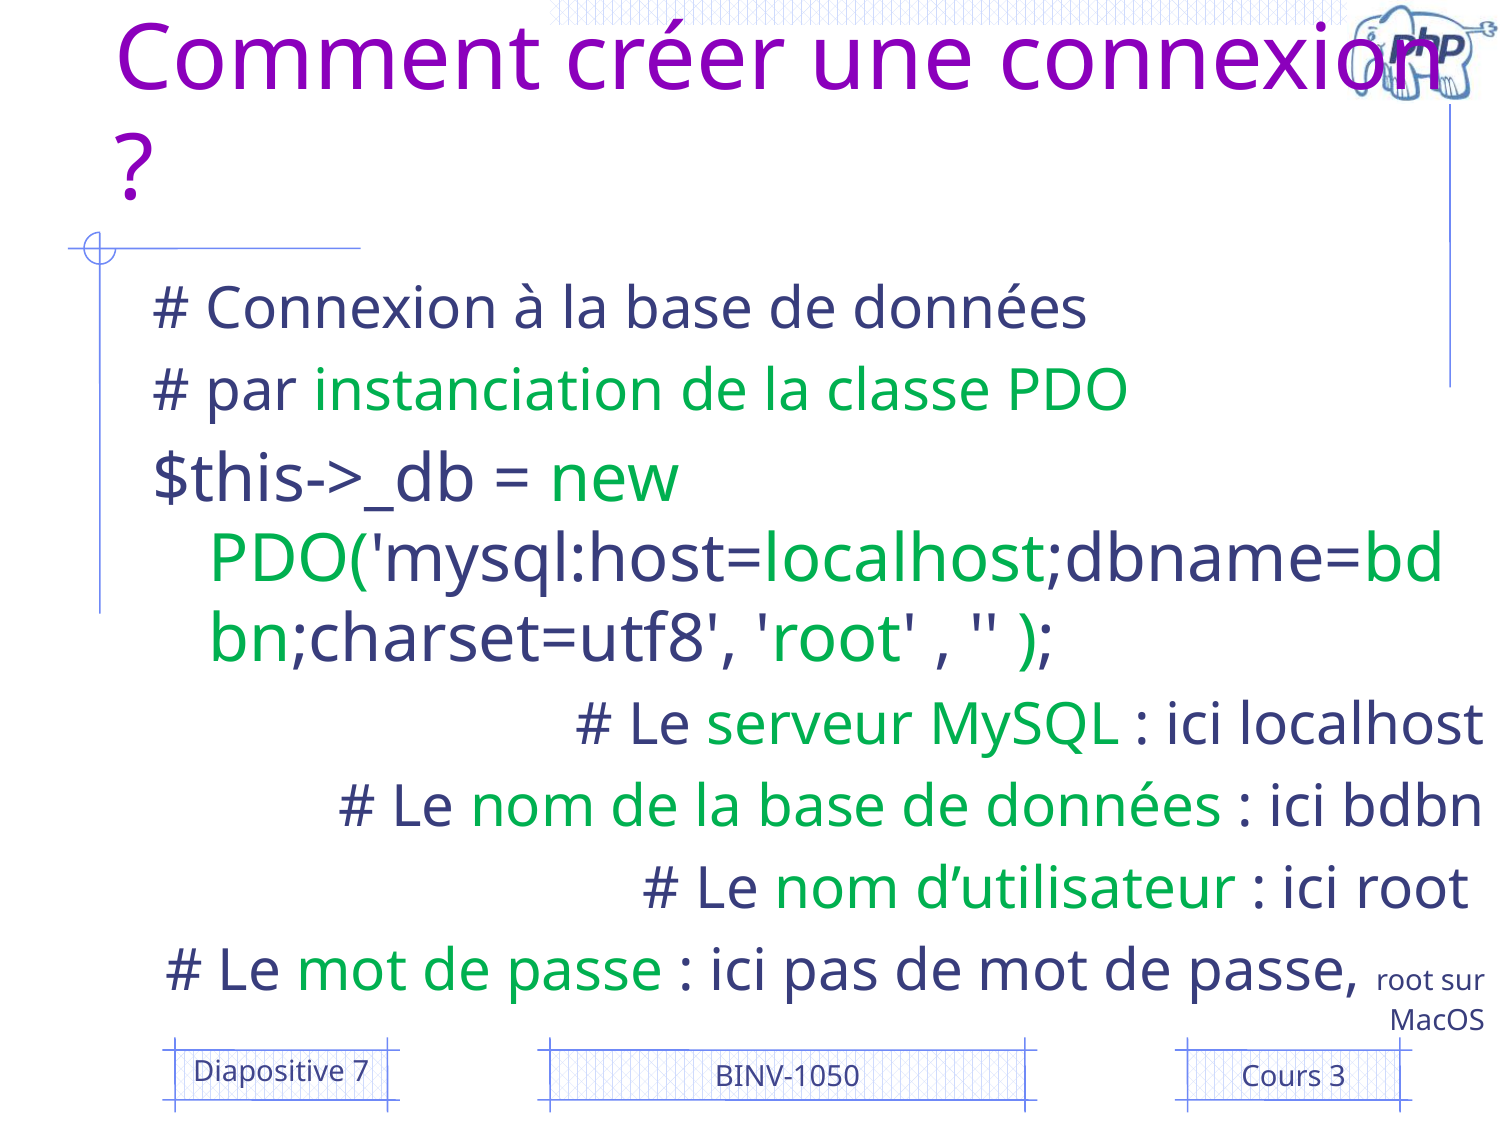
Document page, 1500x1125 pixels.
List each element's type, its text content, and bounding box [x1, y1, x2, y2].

footer BINV-1050 [549, 1025, 1026, 1101]
slide_number Cours 3 [1187, 1025, 1401, 1101]
list # Connexion à la base de données # par instanciation de la classe PDO $this->_db = new PDO('mysql:host=localhost;dbname=bdbn;charset=utf8', 'root' , '' ); # Le serveur MySQL : ici localhost # Le nom de la base de données : ici bdbn # Le nom d’utilisateur : ici root # Le mot de passe : ici pas de mot de passe, root sur MacOS [137, 262, 1500, 1025]
slide_number Diapositive 7 [149, 1025, 413, 1101]
title Comment créer une connexion ? [99, 50, 1463, 225]
picture [1347, 0, 1500, 104]
